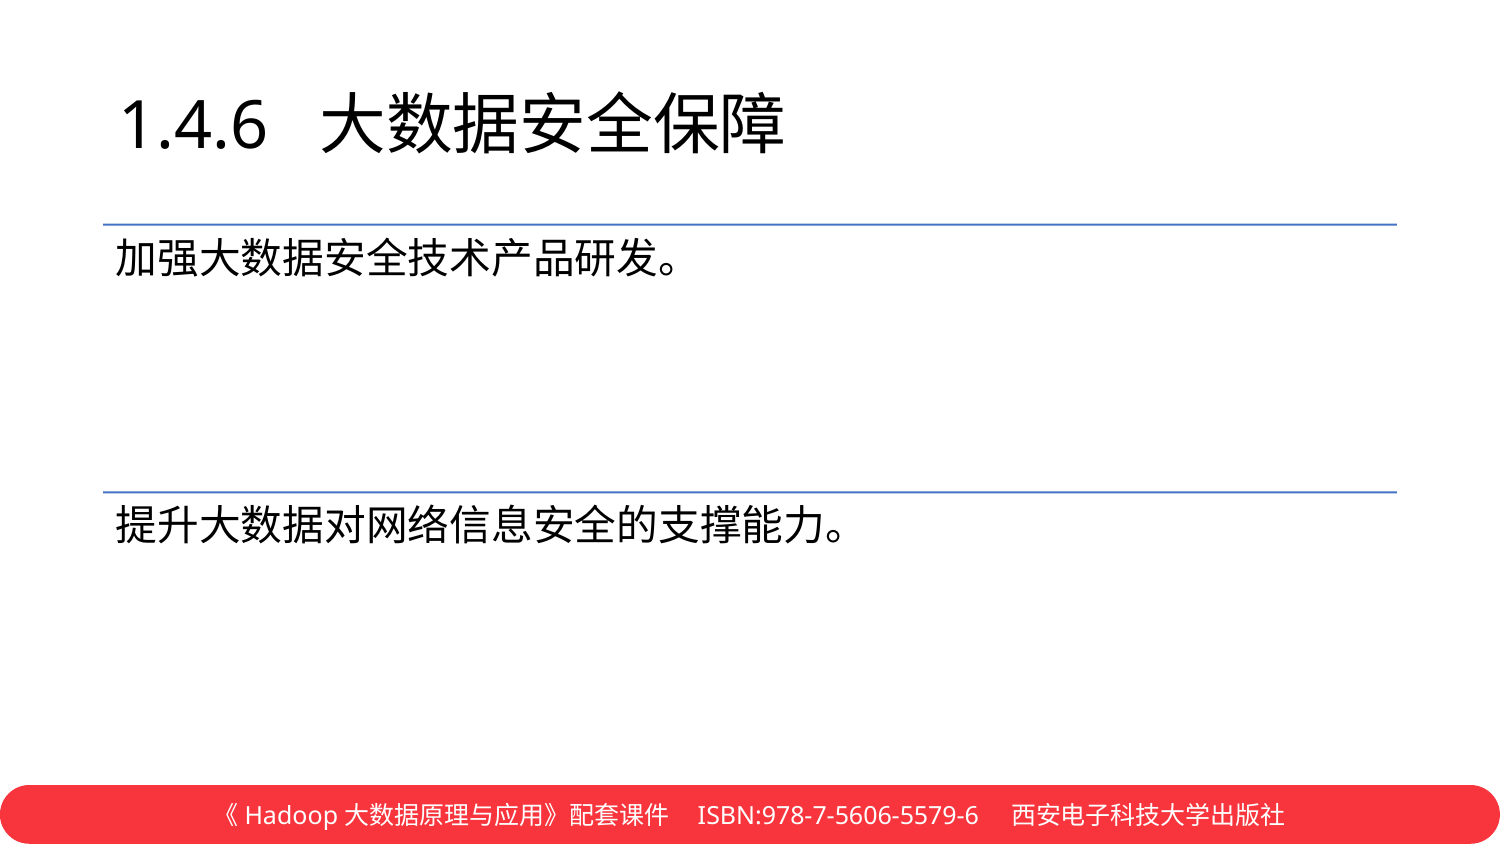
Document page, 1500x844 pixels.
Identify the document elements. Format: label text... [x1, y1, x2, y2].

title 1.4.6 大数据安全保障 [103, 44, 1397, 208]
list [103, 224, 1397, 760]
